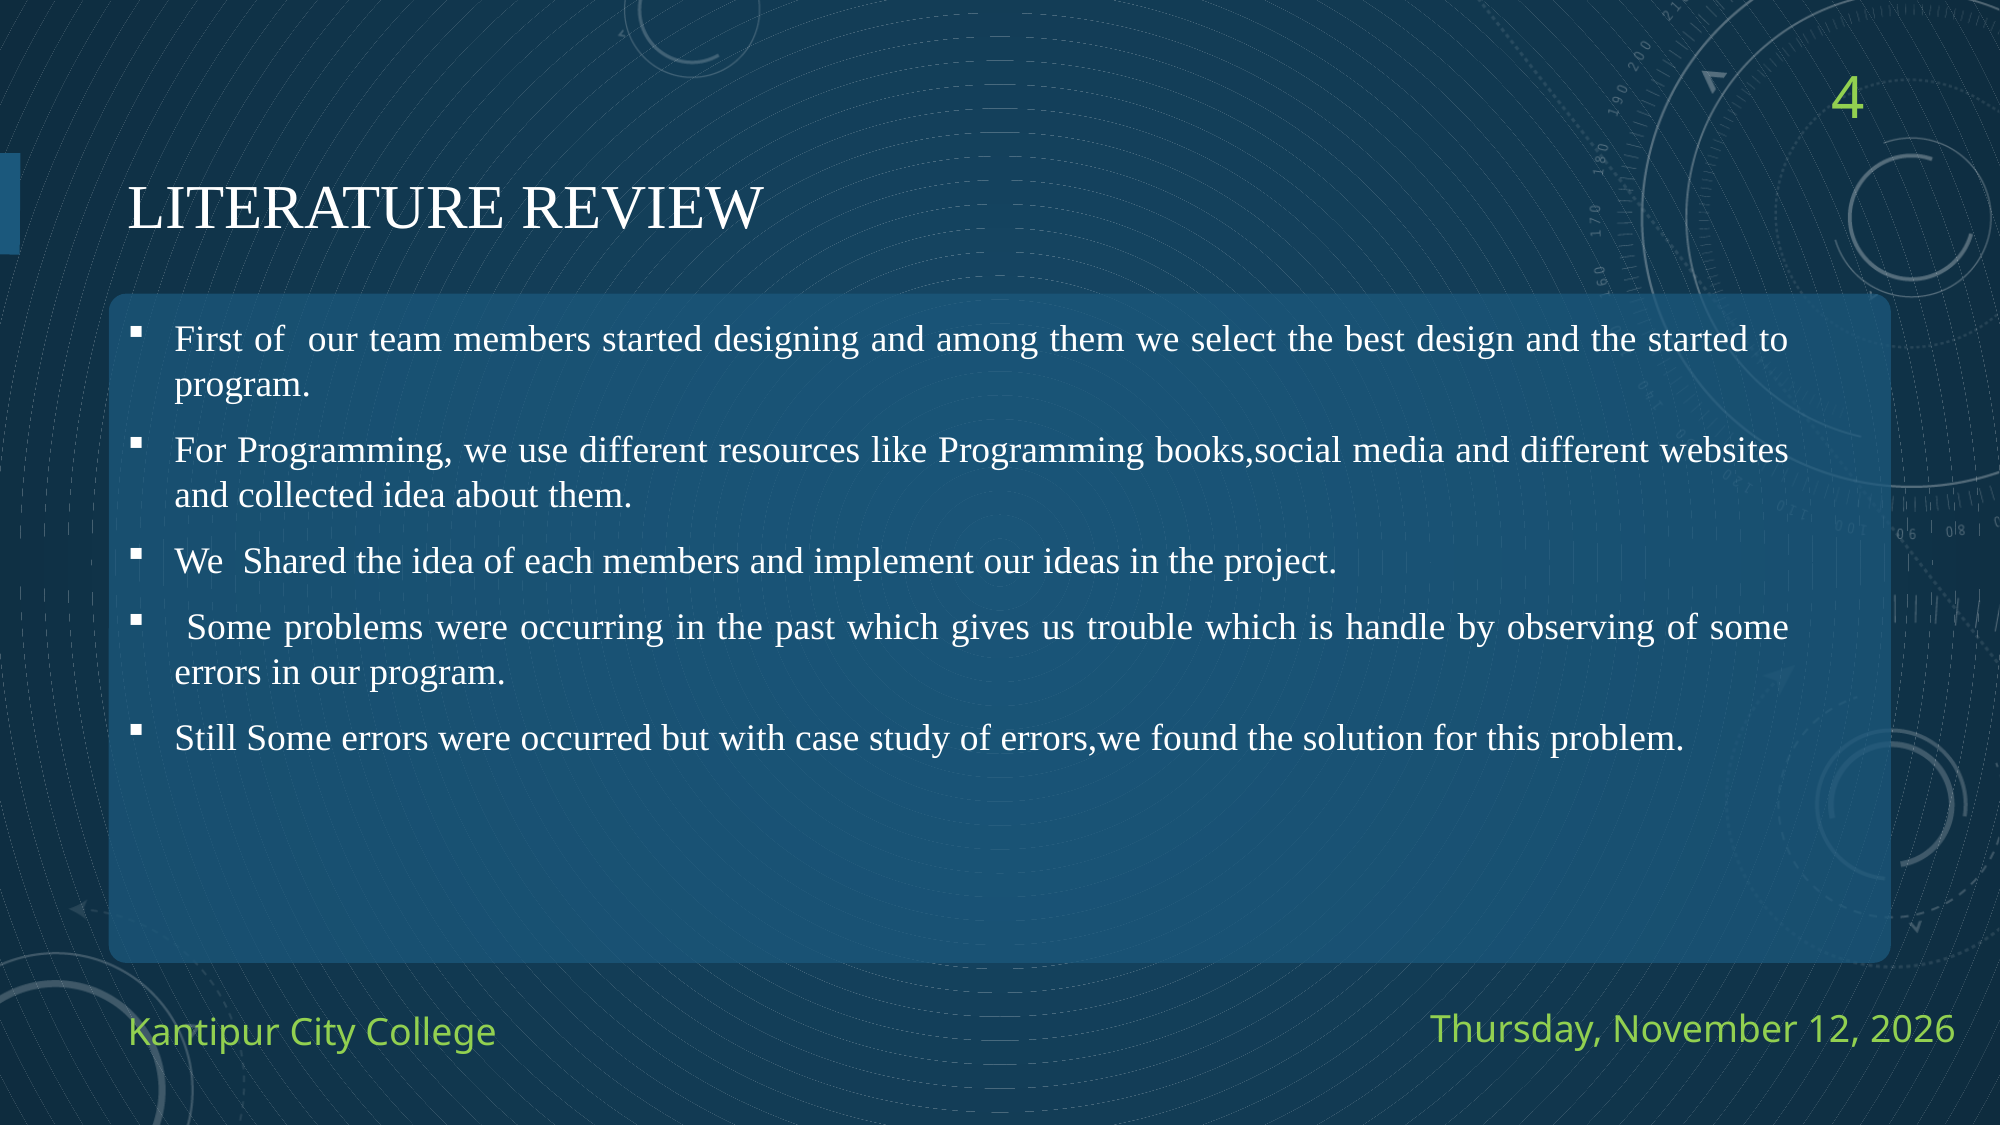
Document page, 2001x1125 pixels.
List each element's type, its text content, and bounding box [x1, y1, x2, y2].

slide_number 4 [1684, 40, 1880, 160]
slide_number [1409, 963, 1972, 1098]
footer Kantipur City College [112, 963, 592, 1098]
list First of our team members started designing and among them we select the best design and the started to program. For Programming, we use different resources like Programming books,social media and different websites and collected idea about them. We Shared the idea of each members and implement our ideas in the project. Some problems were occurring in the past which gives us trouble which is handle by observing of some errors in our program. Still Some errors were occurred but with case study of errors,we found the solution for this problem. [110, 304, 1808, 952]
picture [0, 0, 2000, 1125]
title Literature Review [112, 99, 1891, 307]
